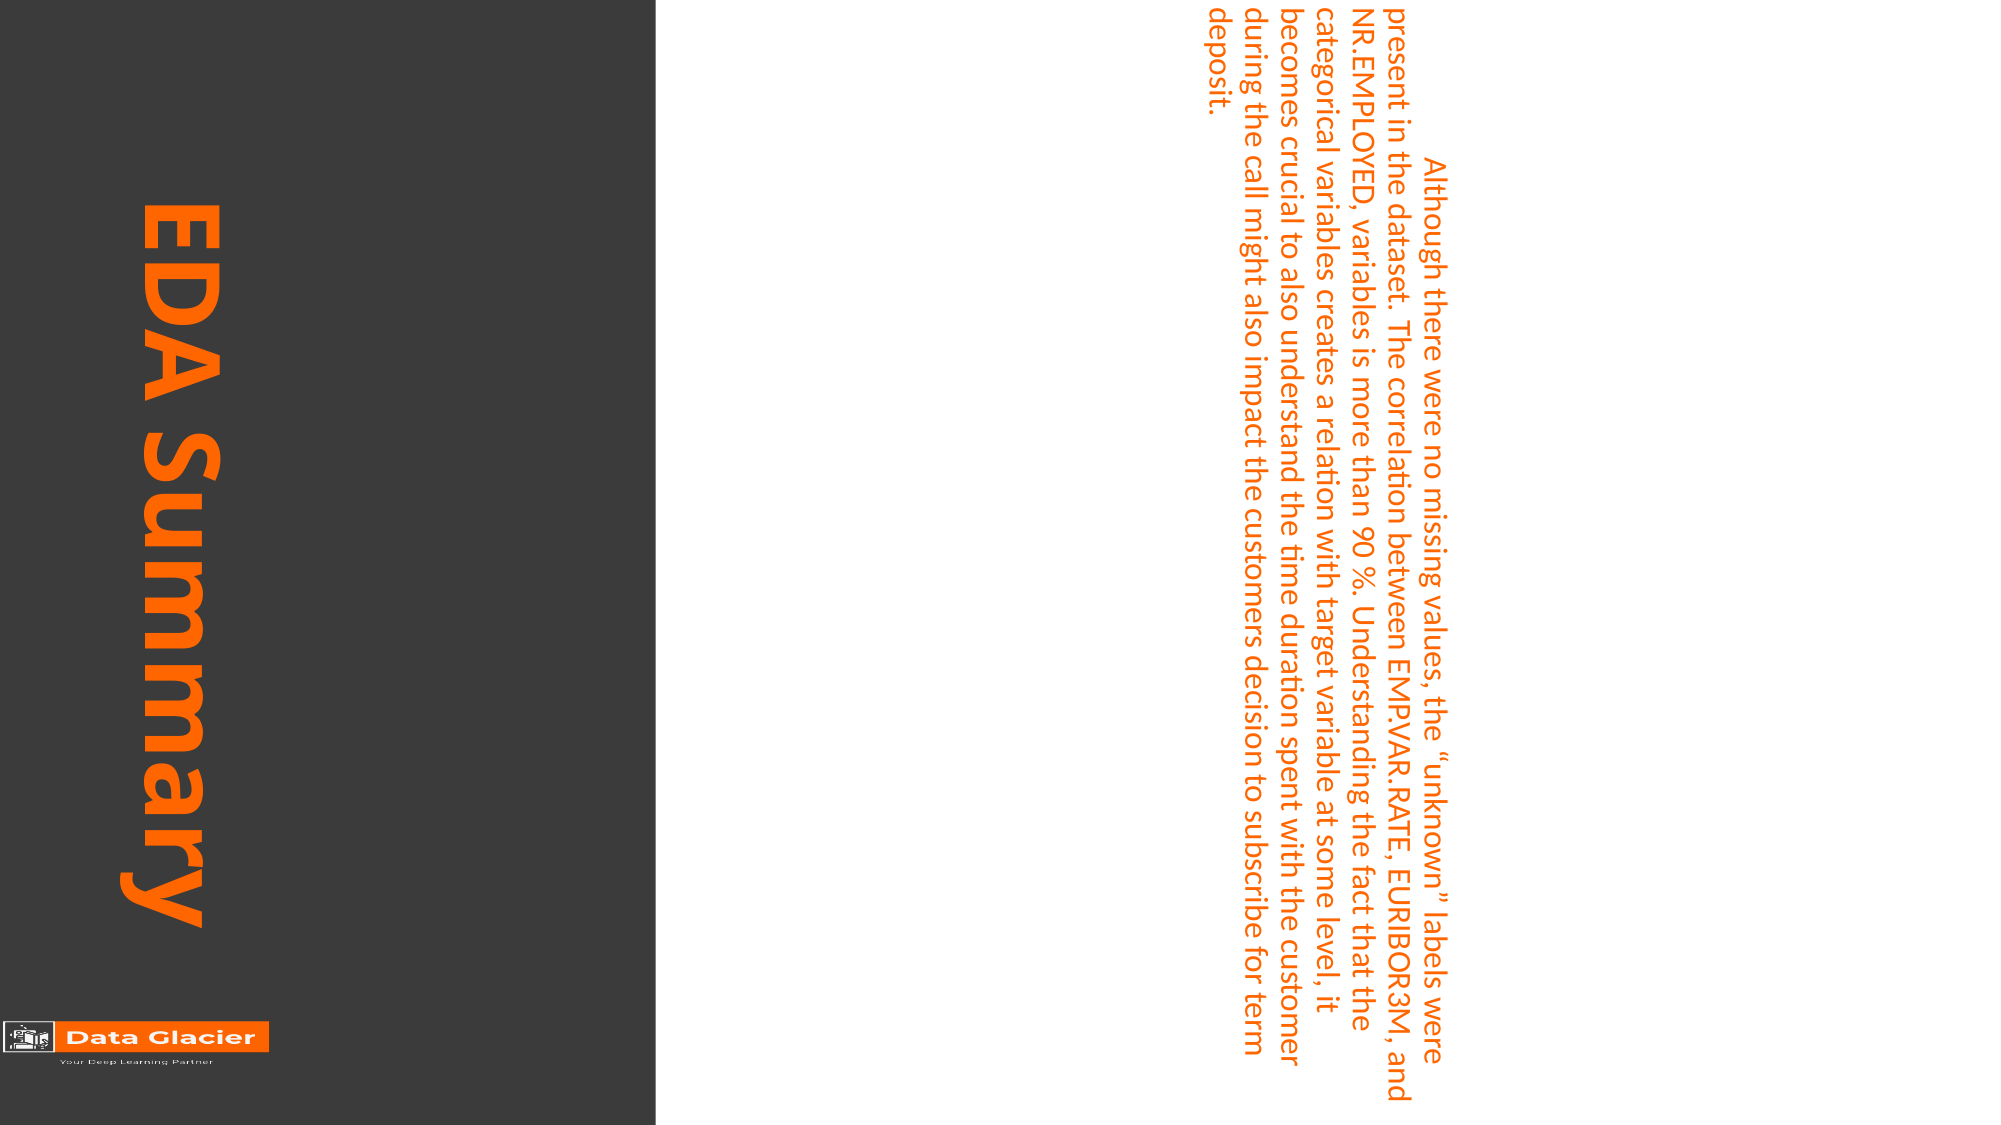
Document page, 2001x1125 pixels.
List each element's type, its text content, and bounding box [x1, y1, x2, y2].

picture [0, 961, 272, 1125]
title EDA Summary [0, 0, 655, 1125]
subtitle Although there were no missing values, the “unknown” labels were present in the dataset. The correlation between EMP.VAR.RATE, EURIBOR3M, and NR.EMPLOYED, variables is more than 90 %. Understanding the fact that the categorical variables creates a relation with target variable at some level, it becomes crucial to also understand the time duration spent with the customer during the call might also impact the customers decision to subscribe for term deposit. [655, 0, 2000, 1125]
